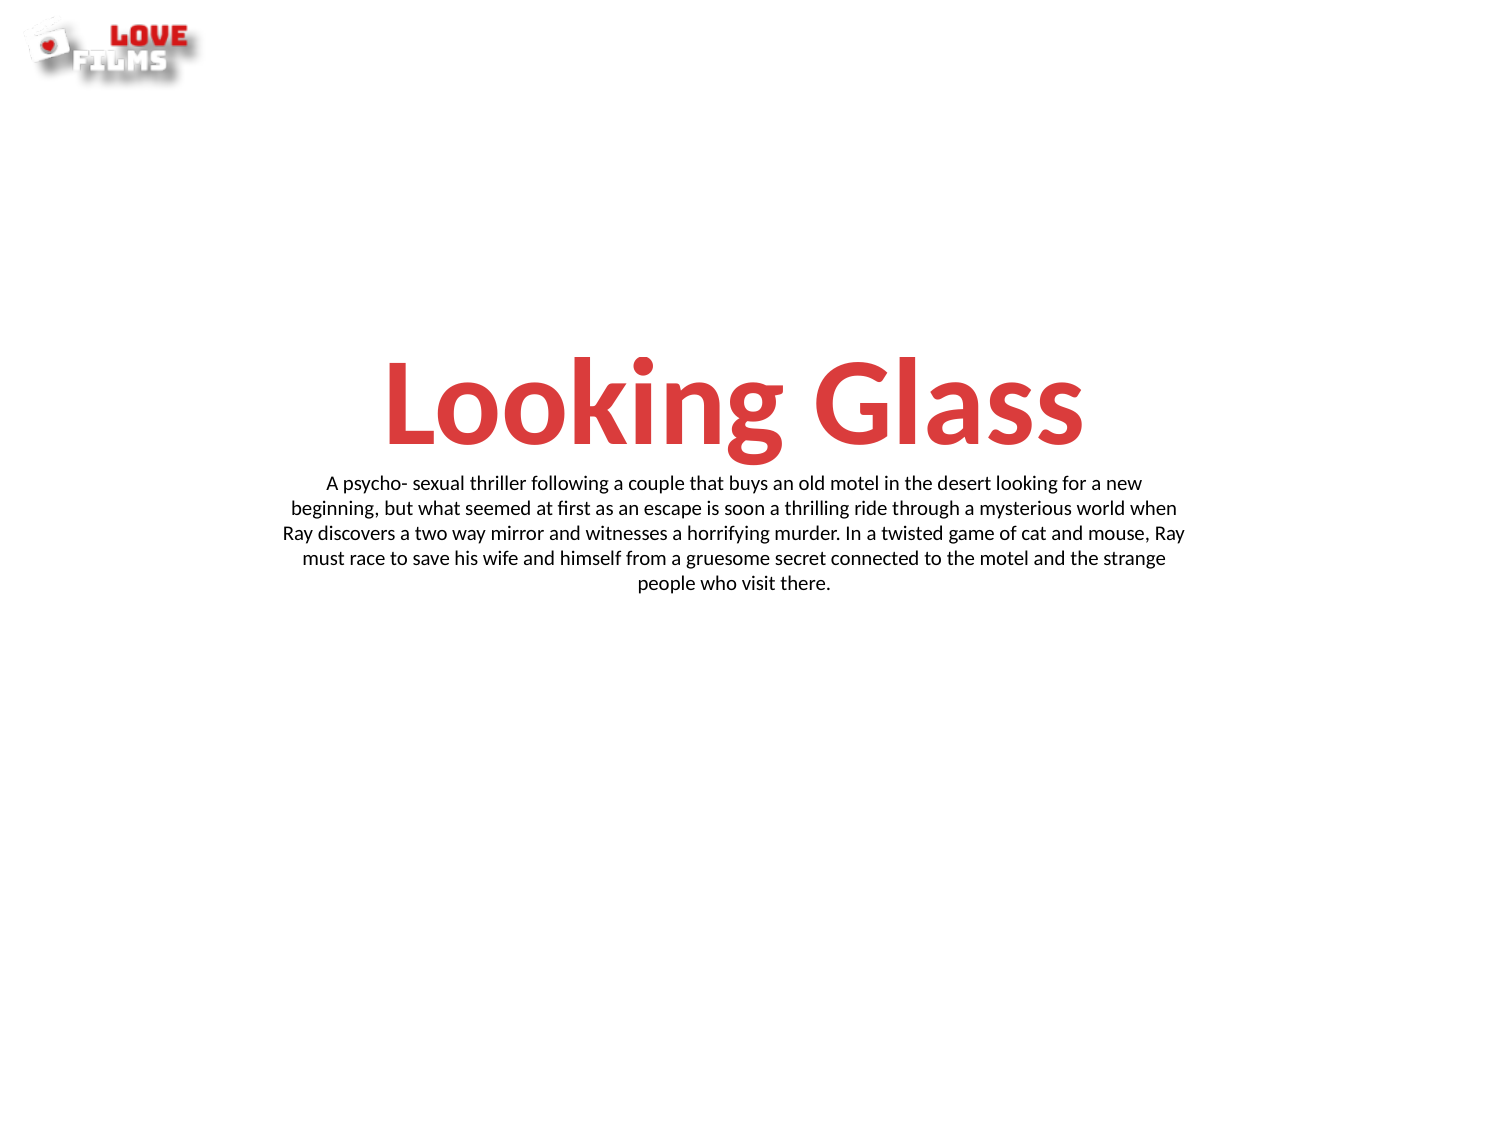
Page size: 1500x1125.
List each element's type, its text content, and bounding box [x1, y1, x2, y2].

picture [15, 15, 196, 73]
text_box Looking Glass A psycho- sexual thriller following a couple that buys an old motel in the desert looking for a new beginning, but what seemed at first as an escape is soon a thrilling ride through a mysterious world when Ray discovers a two way mirror and witnesses a horrifying murder. In a twisted game of cat and mouse, Ray must race to save his wife and himself from a gruesome secret connected to the motel and the strange people who visit there. [265, 312, 1204, 603]
